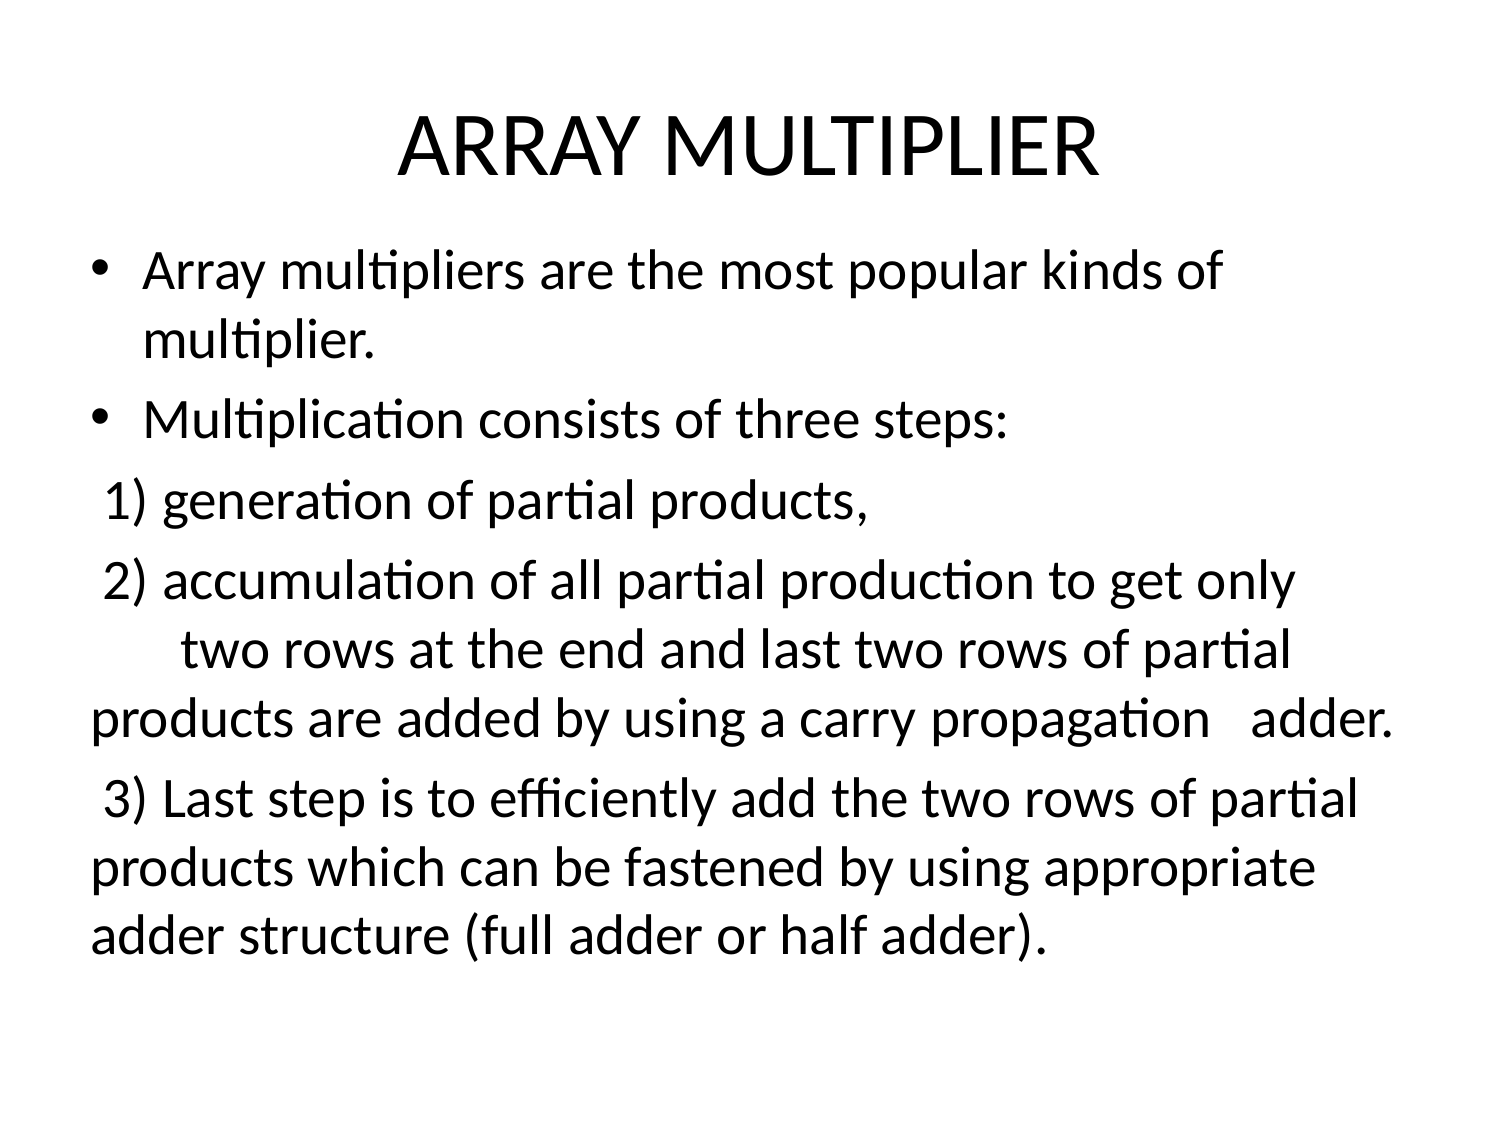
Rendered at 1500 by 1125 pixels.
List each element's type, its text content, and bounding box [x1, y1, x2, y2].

title ARRAY MULTIPLIER [75, 45, 1425, 224]
list Array multipliers are the most popular kinds of multiplier. Multiplication consists of three steps: 1) generation of partial products, 2) accumulation of all partial production to get only two rows at the end and last two rows of partial products are added by using a carry propagation adder. 3) Last step is to efficiently add the two rows of partial products which can be fastened by using appropriate adder structure (full adder or half adder). [75, 224, 1425, 1050]
